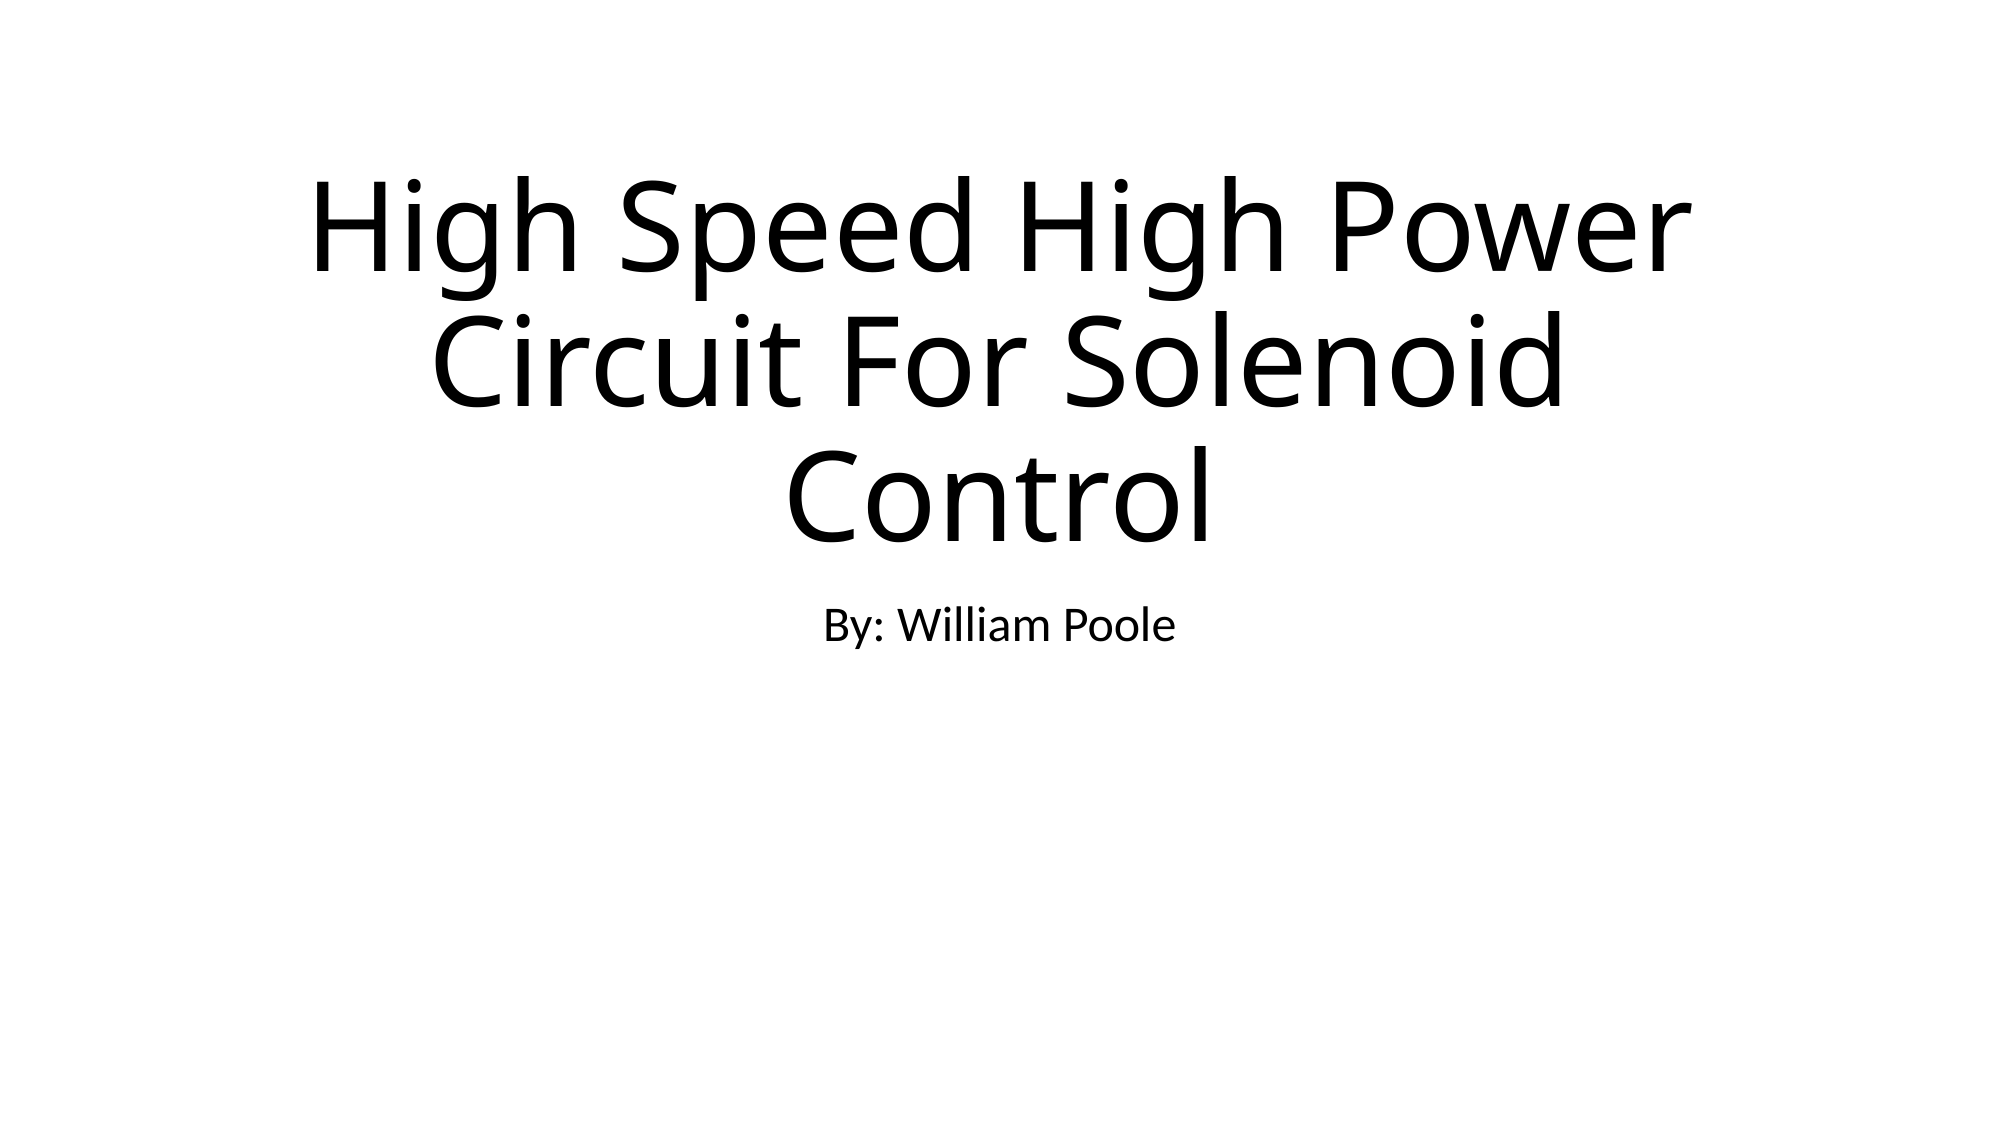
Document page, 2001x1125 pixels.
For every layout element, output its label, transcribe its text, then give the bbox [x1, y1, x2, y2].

title High Speed High Power Circuit For Solenoid Control [249, 184, 1750, 576]
subtitle By: William Poole [249, 590, 1750, 863]
